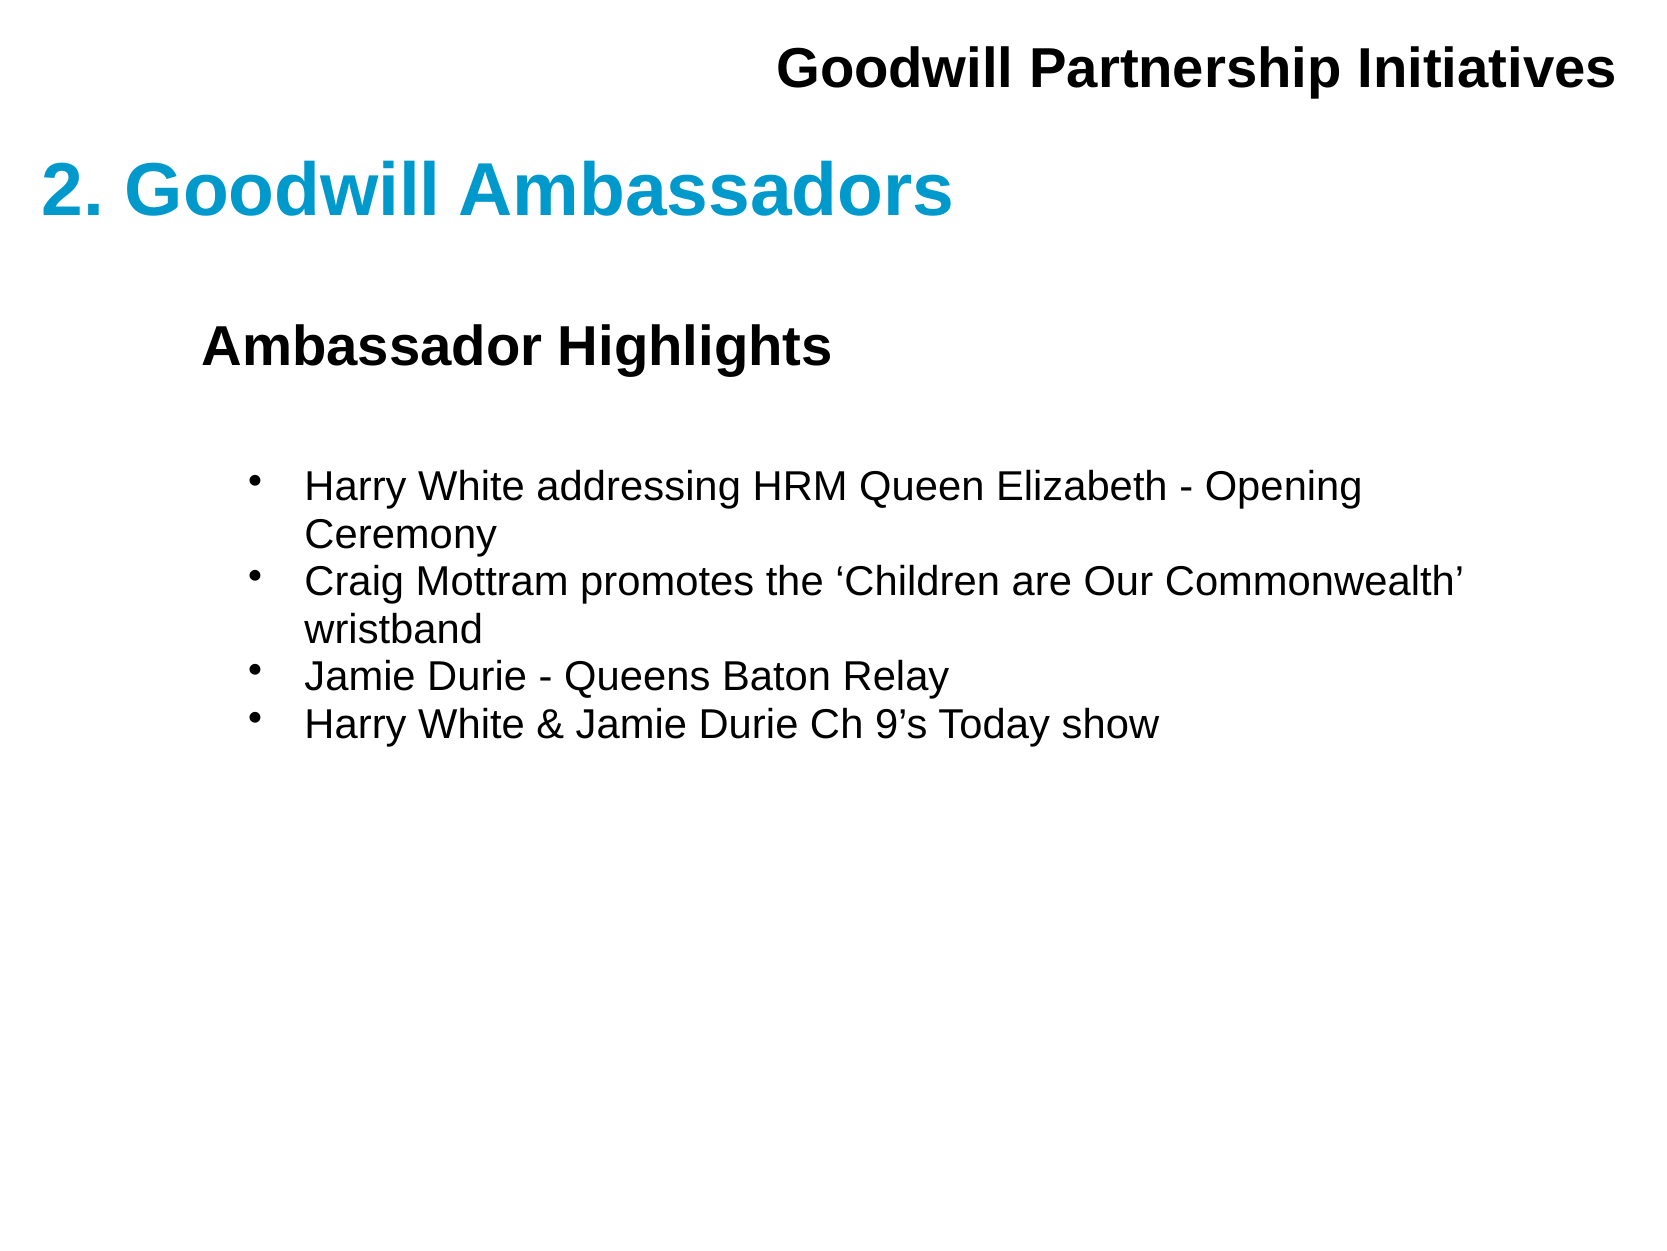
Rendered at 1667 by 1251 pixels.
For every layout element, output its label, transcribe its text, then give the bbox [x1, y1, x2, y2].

text_box 2. Goodwill Ambassadors [41, 147, 965, 233]
text_box Goodwill Partnership Initiatives [48, 35, 1618, 101]
text_box Ambassador Highlights [201, 313, 993, 378]
text_box Harry White addressing HRM Queen Elizabeth - Opening Ceremony Craig Mottram promotes the ‘Children are Our Commonwealth’ wristband Jamie Durie - Queens Baton Relay Harry White & Jamie Durie Ch 9’s Today show [229, 462, 1479, 748]
